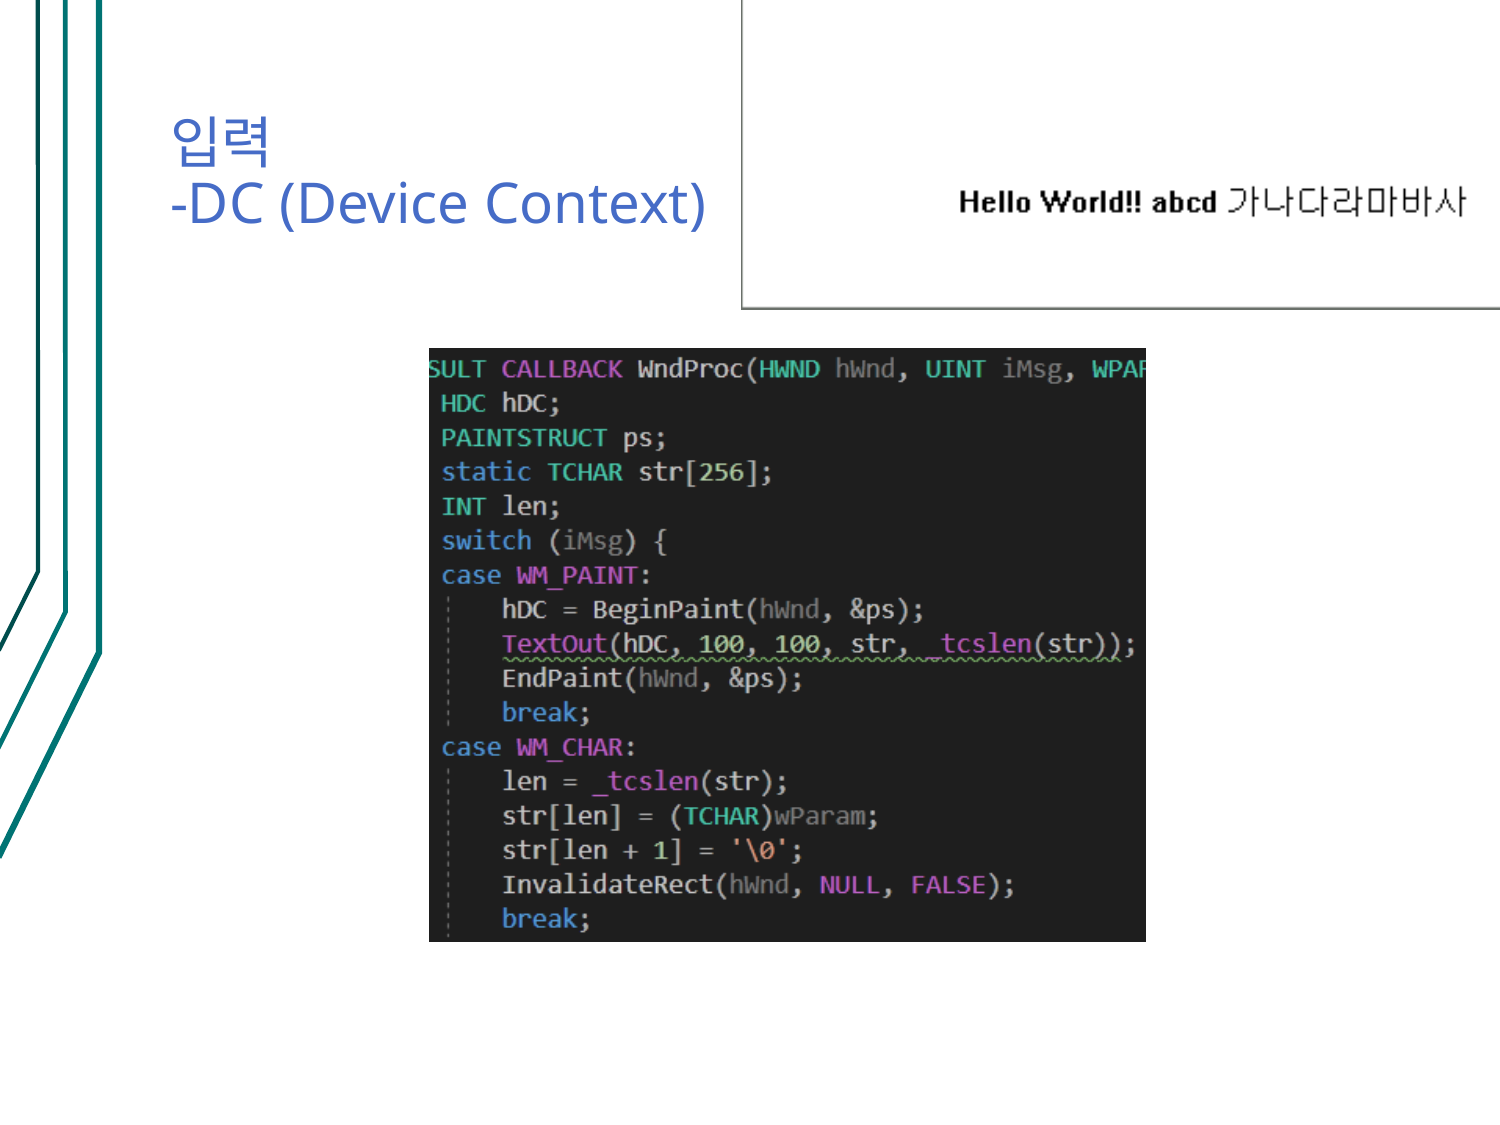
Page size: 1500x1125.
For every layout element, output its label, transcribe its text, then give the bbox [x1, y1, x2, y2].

title 입력 -DC (Device Context) [150, 45, 738, 246]
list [429, 347, 1146, 943]
picture [741, 0, 1500, 311]
